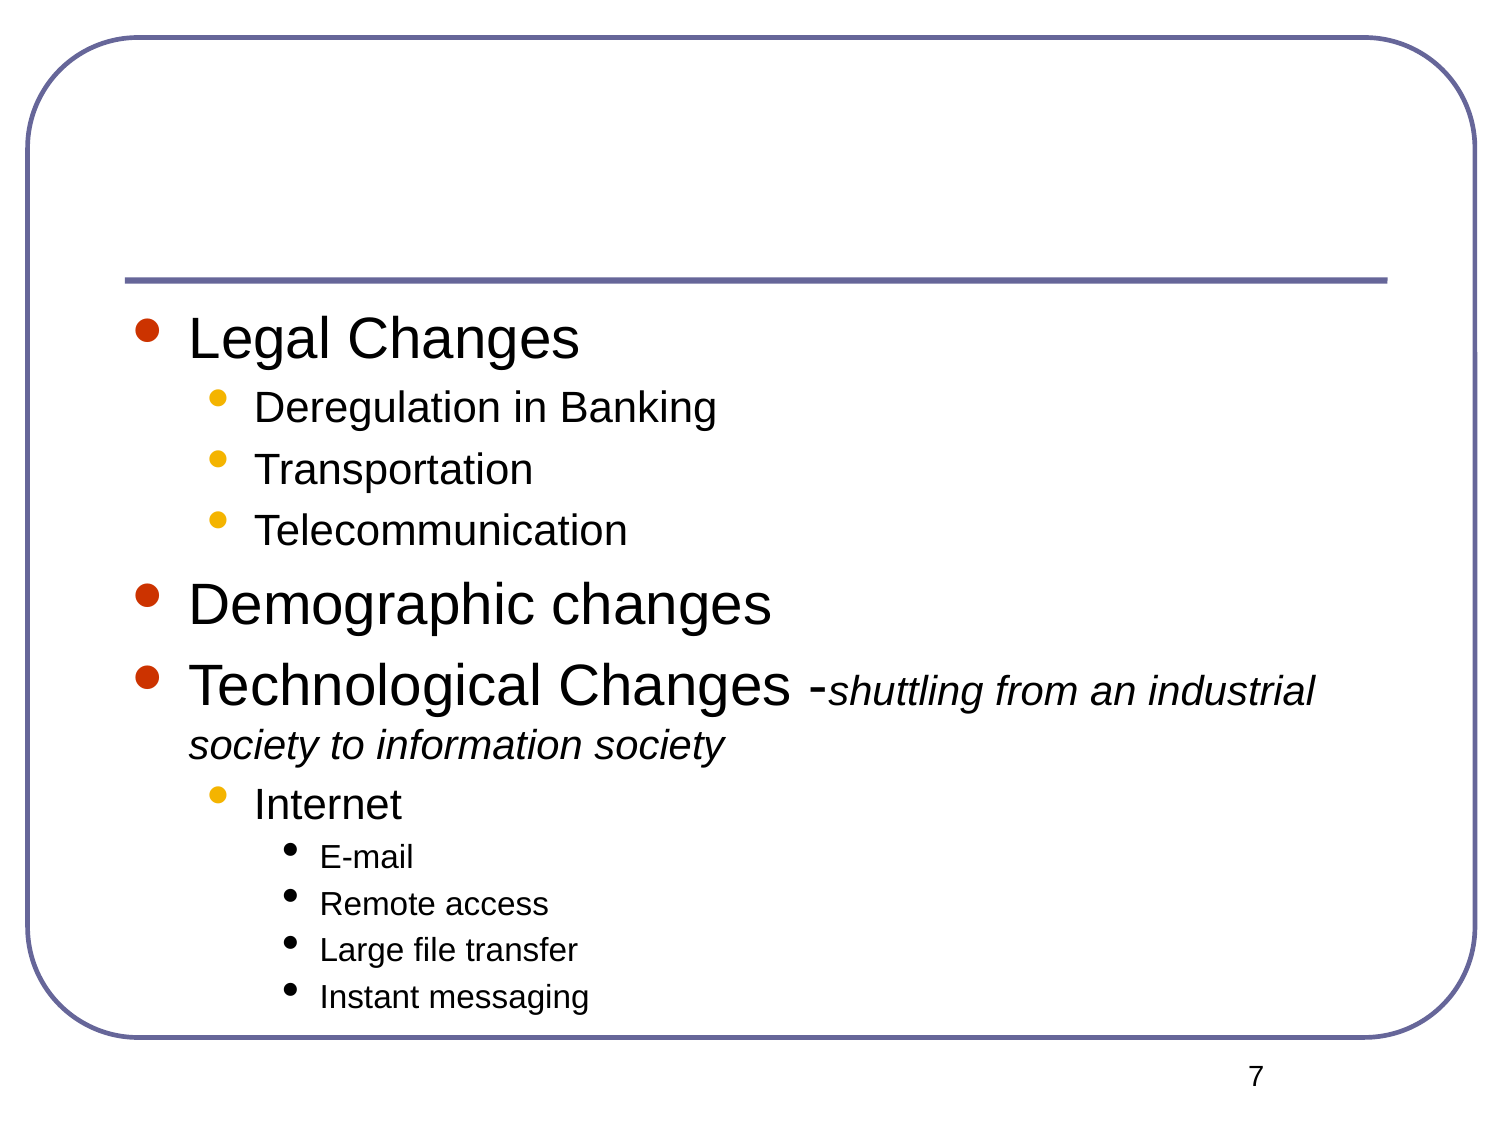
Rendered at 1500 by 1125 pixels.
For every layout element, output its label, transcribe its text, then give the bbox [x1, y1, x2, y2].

list Legal Changes Deregulation in Banking Transportation Telecommunication Demographic changes Technological Changes -shuttling from an industrial society to information society Internet E-mail Remote access Large file transfer Instant messaging [116, 292, 1380, 956]
slide_number 7 [1124, 1049, 1388, 1125]
